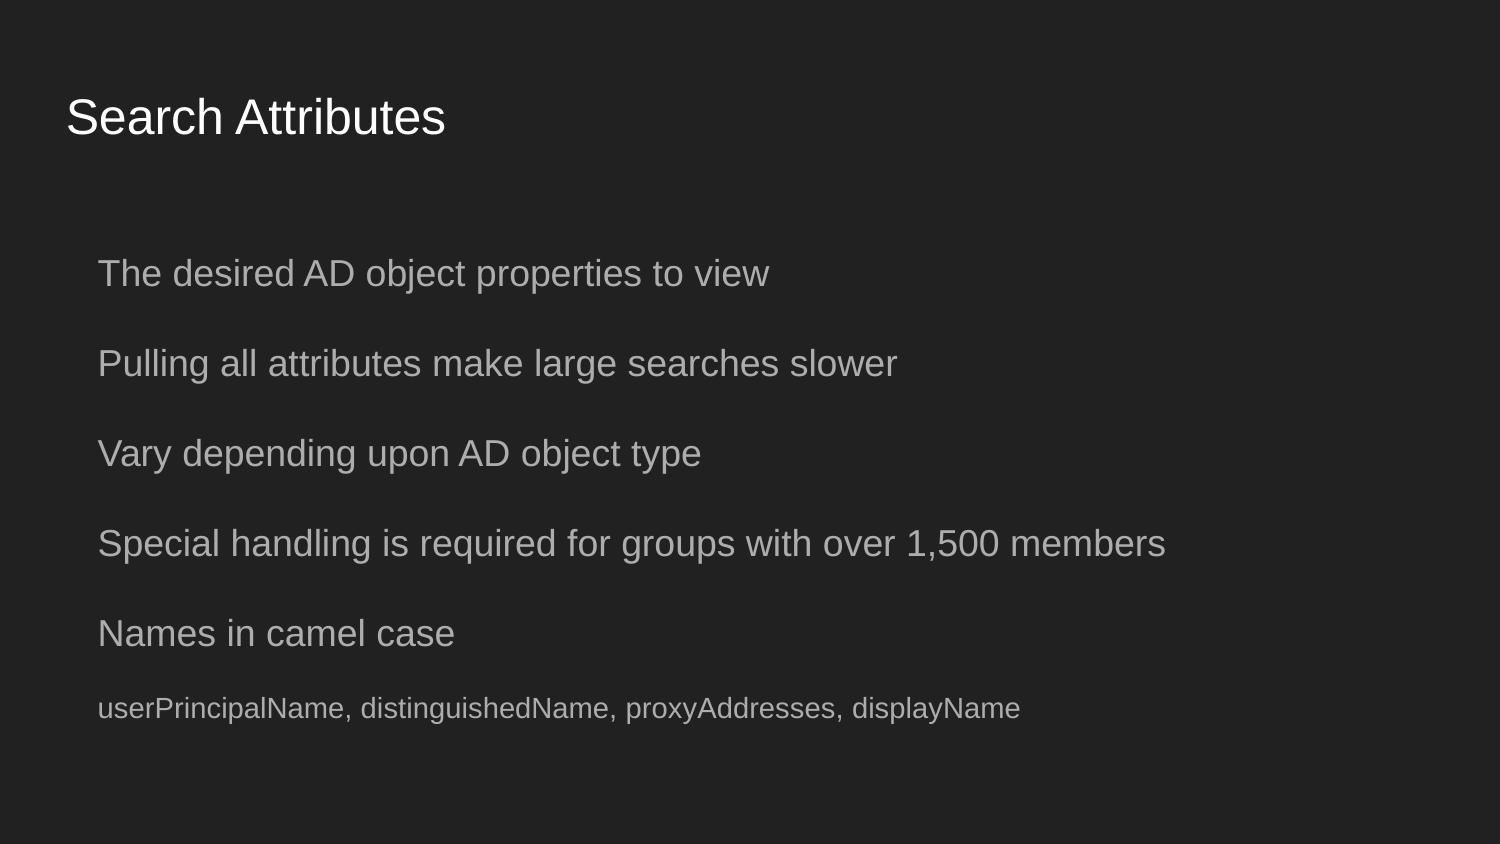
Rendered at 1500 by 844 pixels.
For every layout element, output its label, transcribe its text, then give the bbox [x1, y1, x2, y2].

text_box Search Attributes [51, 69, 1449, 164]
text_box The desired AD object properties to view Pulling all attributes make large searches slower Vary depending upon AD object type Special handling is required for groups with over 1,500 members Names in camel case userPrincipalName, distinguishedName, proxyAddresses, displayName [45, 189, 1443, 801]
